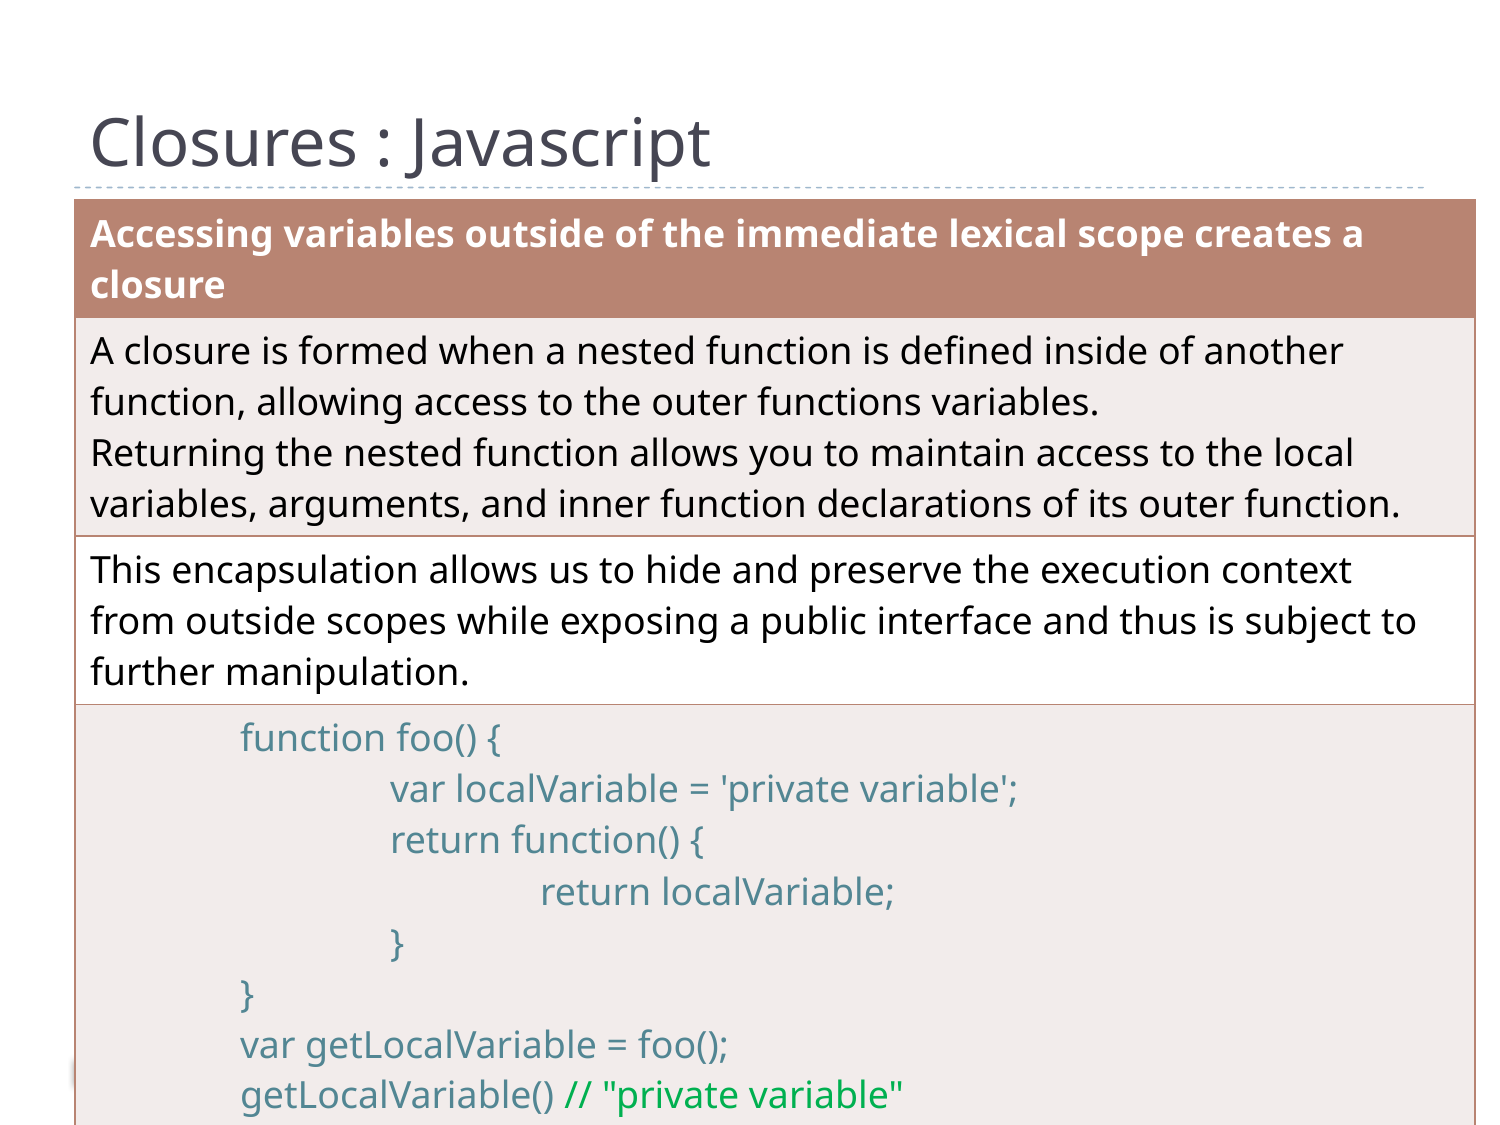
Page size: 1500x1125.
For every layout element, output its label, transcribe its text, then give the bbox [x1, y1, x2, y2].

table_cell A closure is formed when a nested function is defined inside of another function, allowing access to the outer functions variables. Returning the nested function allows you to maintain access to the local variables, arguments, and inner function declarations of its outer function. [76, 318, 1474, 535]
text_box Closures : Javascript [75, 24, 1425, 187]
table_cell This encapsulation allows us to hide and preserve the execution context from outside scopes while exposing a public interface and thus is subject to further manipulation. [76, 537, 1474, 704]
table_header Accessing variables outside of the immediate lexical scope creates a closure [76, 201, 1474, 316]
table_cell function foo() { var localVariable = 'private variable'; return function() { return localVariable; } } var getLocalVariable = foo(); getLocalVariable() // "private variable" [76, 705, 1474, 1125]
